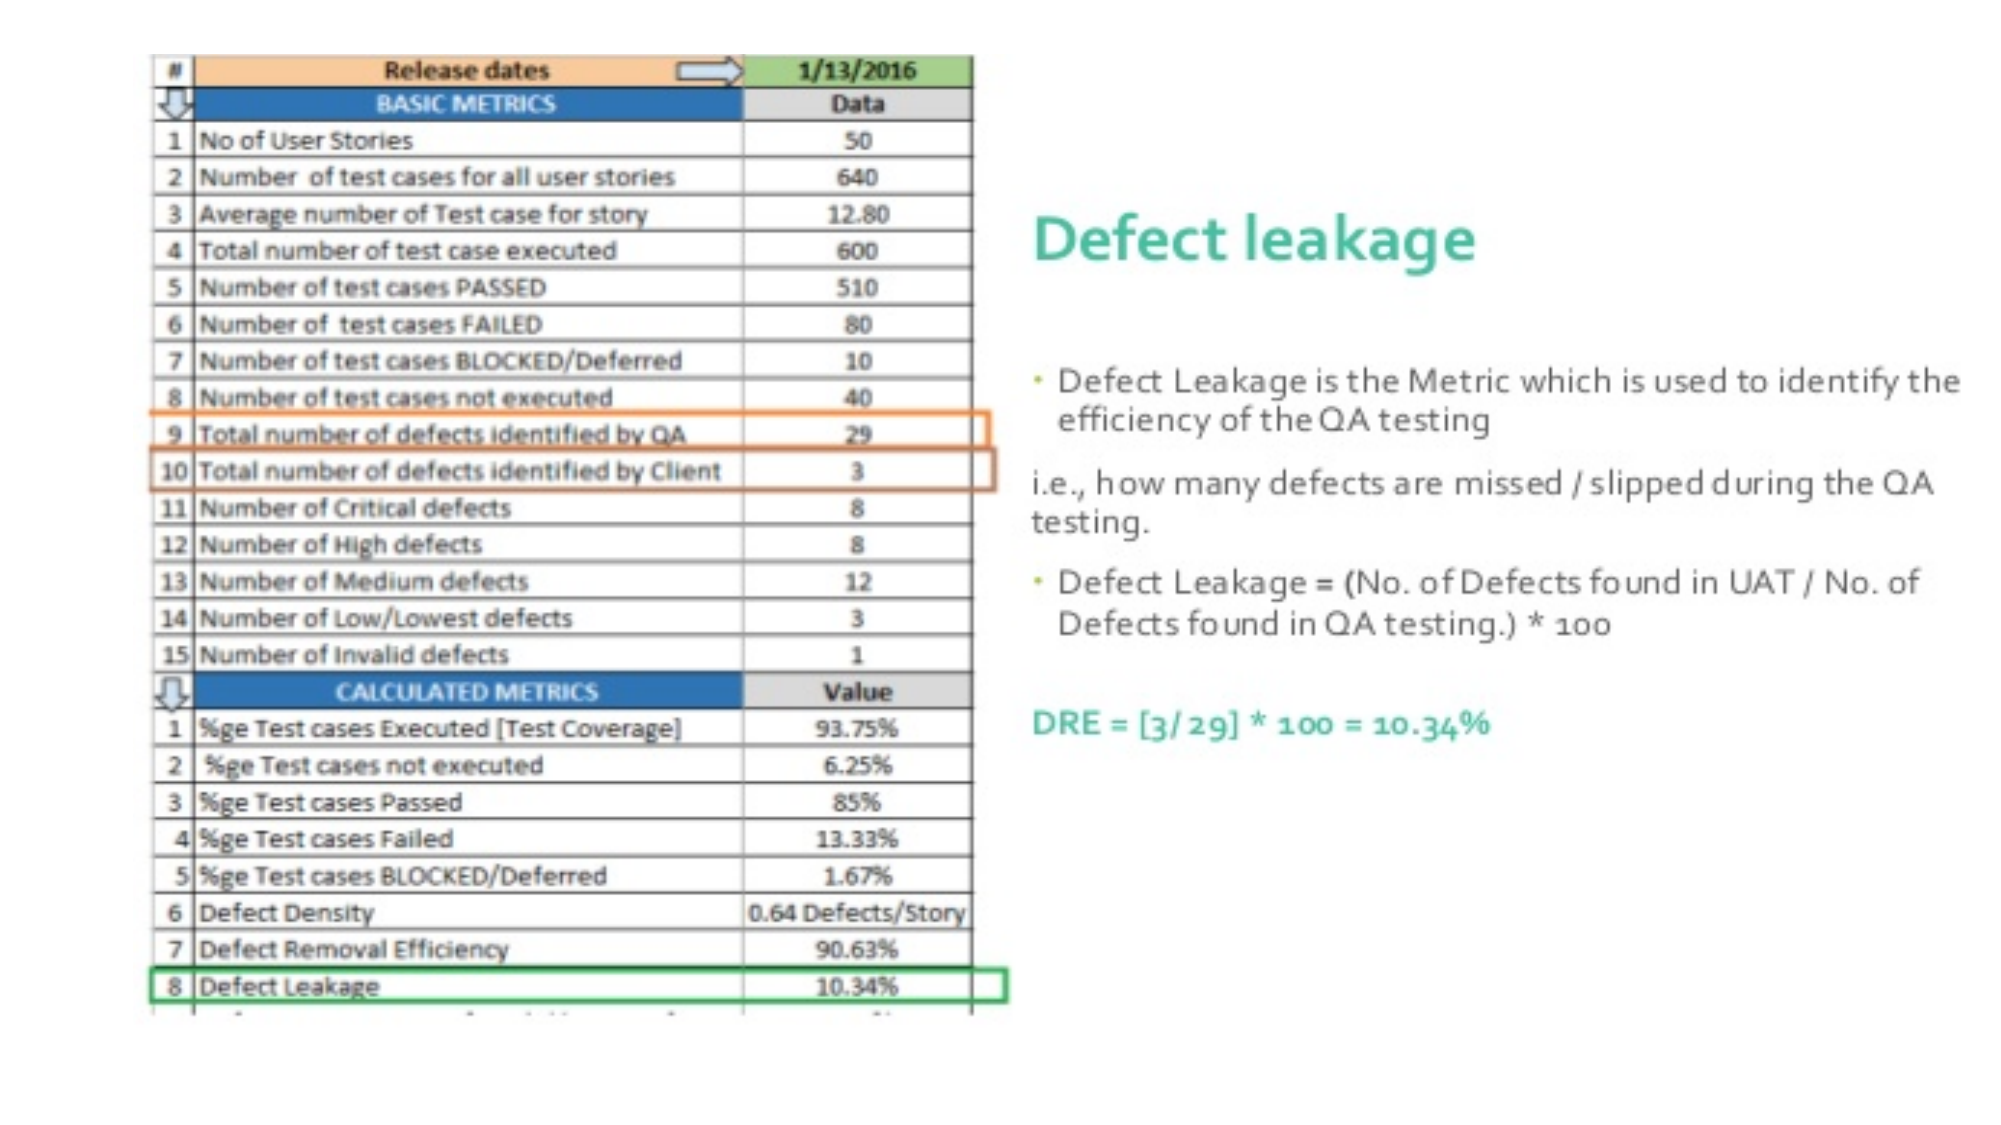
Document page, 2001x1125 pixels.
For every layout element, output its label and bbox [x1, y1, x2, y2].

picture [133, 54, 1978, 1044]
